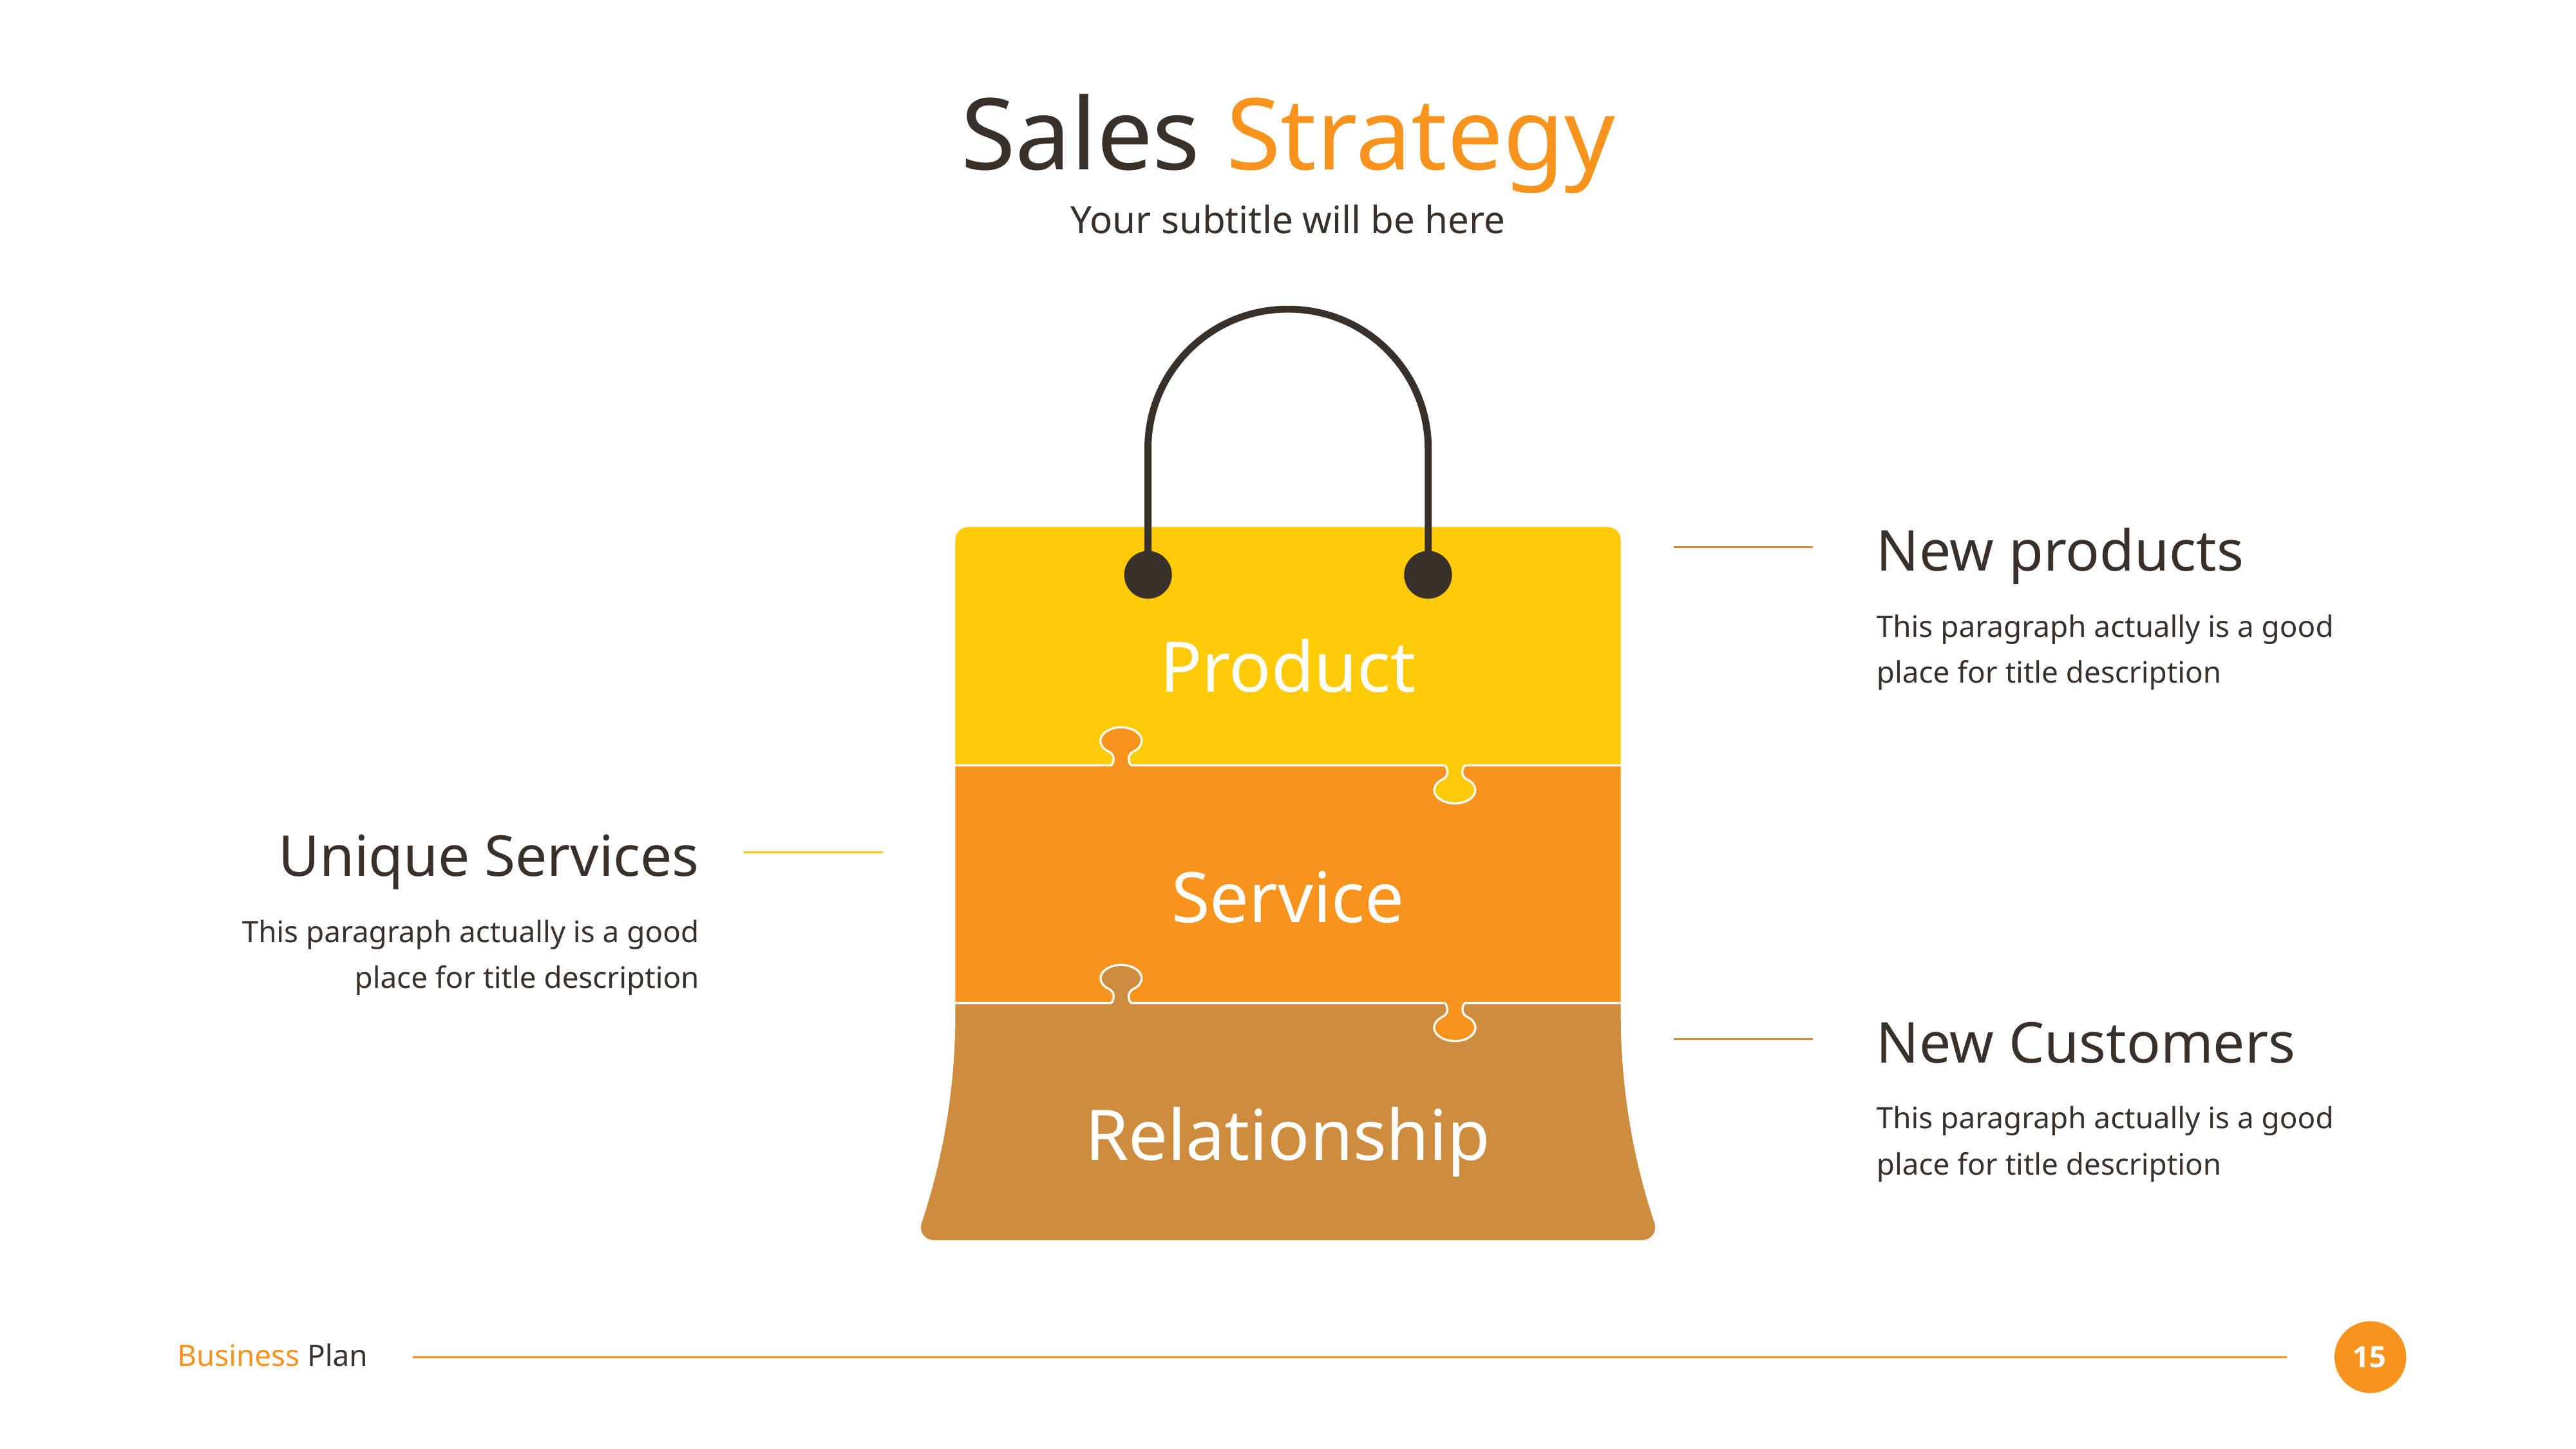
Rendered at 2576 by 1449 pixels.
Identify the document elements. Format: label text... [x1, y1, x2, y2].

text_box This paragraph actually is a good place for title description [1876, 1088, 2399, 1178]
text_box Service [1033, 852, 1543, 938]
text_box This paragraph actually is a good place for title description [177, 902, 700, 992]
text_box New Customers [1876, 1007, 2399, 1075]
list Your subtitle will be here [177, 196, 2399, 243]
text_box [954, 727, 1622, 1041]
title Sales Strategy [177, 70, 2399, 193]
text_box [920, 965, 1656, 1242]
text_box New products [1876, 515, 2399, 583]
text_box Product [1033, 622, 1543, 708]
text_box [1124, 305, 1452, 599]
text_box [954, 526, 1622, 803]
text_box Relationship [1033, 1090, 1543, 1175]
text_box This paragraph actually is a good place for title description [1876, 596, 2399, 687]
text_box Unique Services [177, 820, 700, 889]
